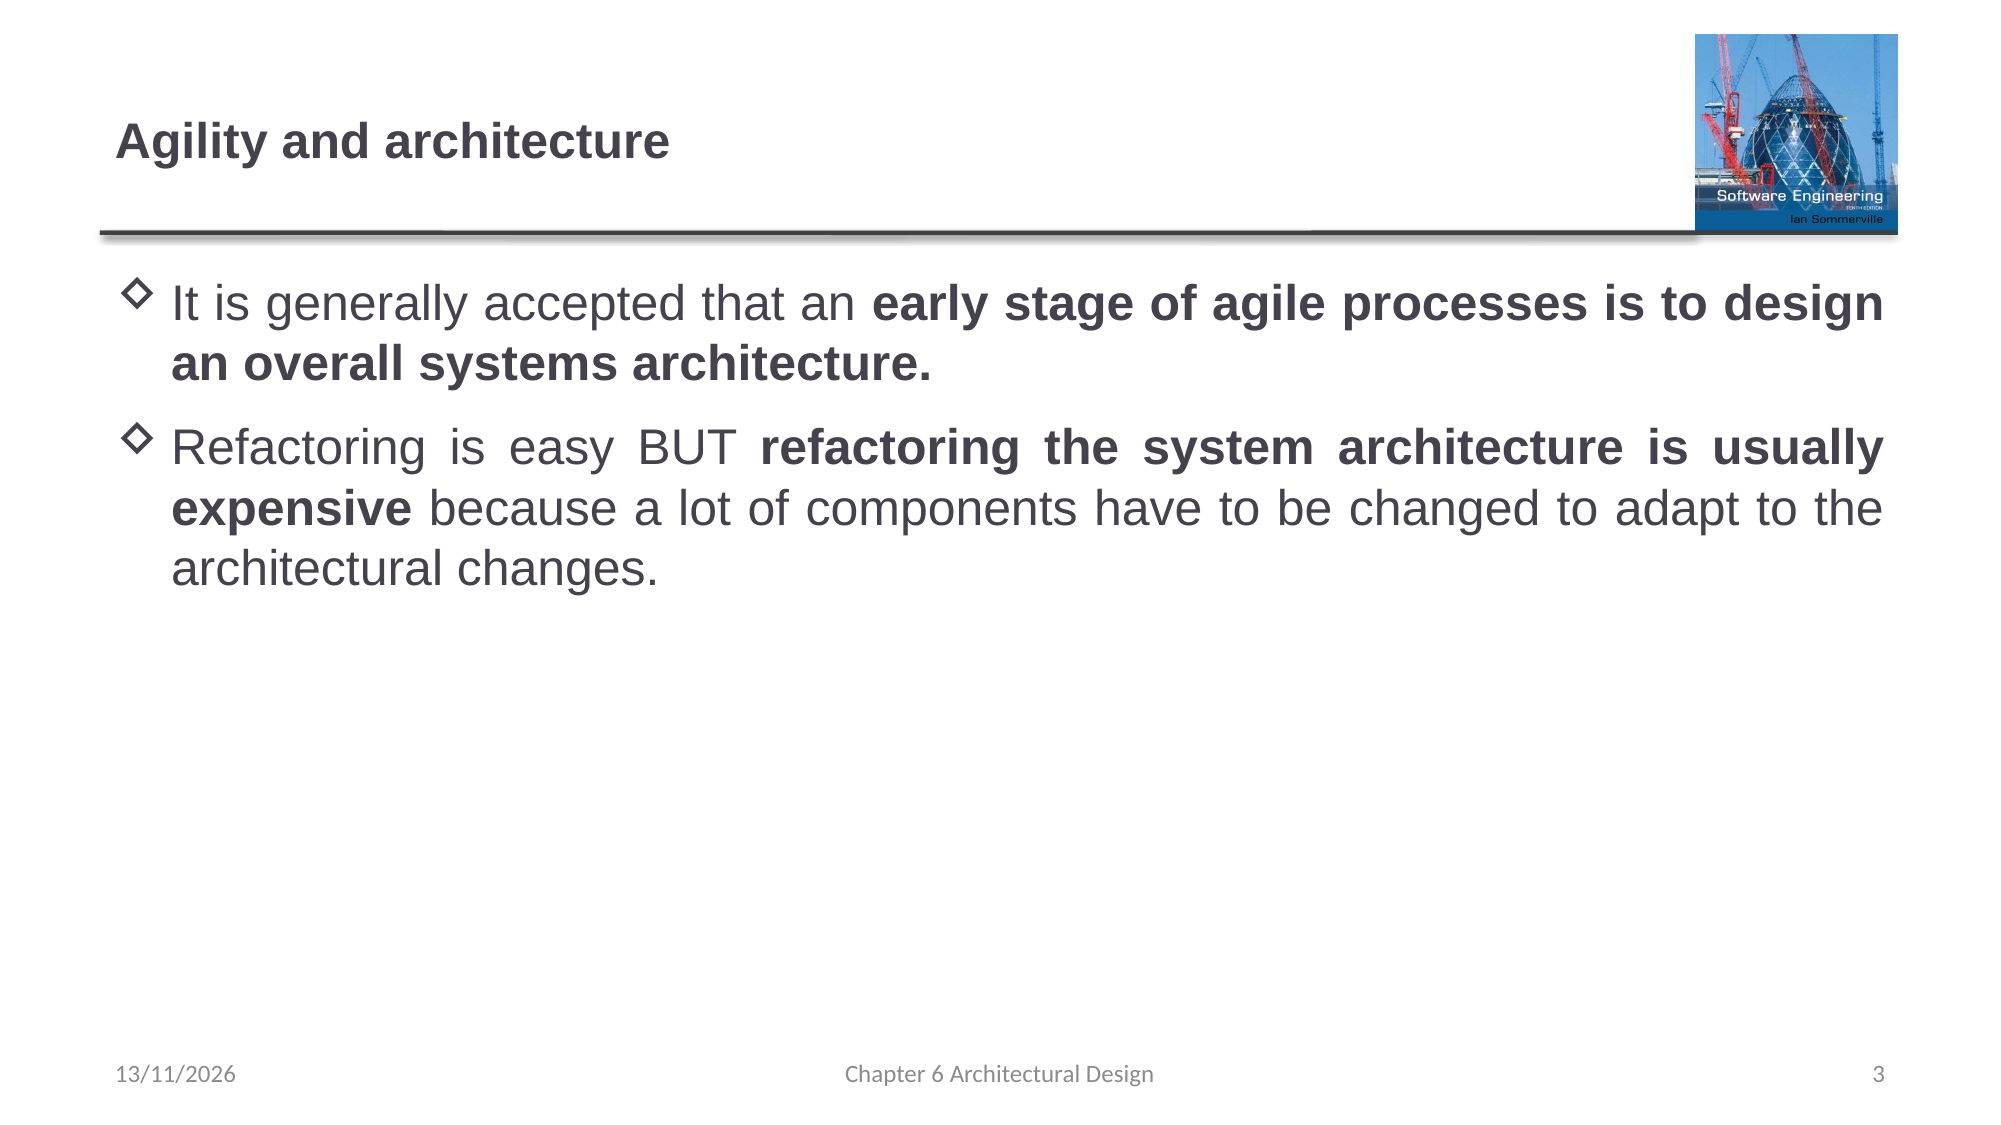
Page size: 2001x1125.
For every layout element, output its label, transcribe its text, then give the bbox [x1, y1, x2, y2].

footer Chapter 6 Architectural Design [683, 1042, 1317, 1103]
slide_number 3 [1433, 1042, 1900, 1103]
list It is generally accepted that an early stage of agile processes is to design an overall systems architecture. Refactoring is easy BUT refactoring the system architecture is usually expensive because a lot of components have to be changed to adapt to the architectural changes. [99, 262, 1900, 1005]
title Agility and architecture [99, 44, 1696, 233]
picture [1695, 34, 1898, 230]
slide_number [99, 1042, 567, 1103]
